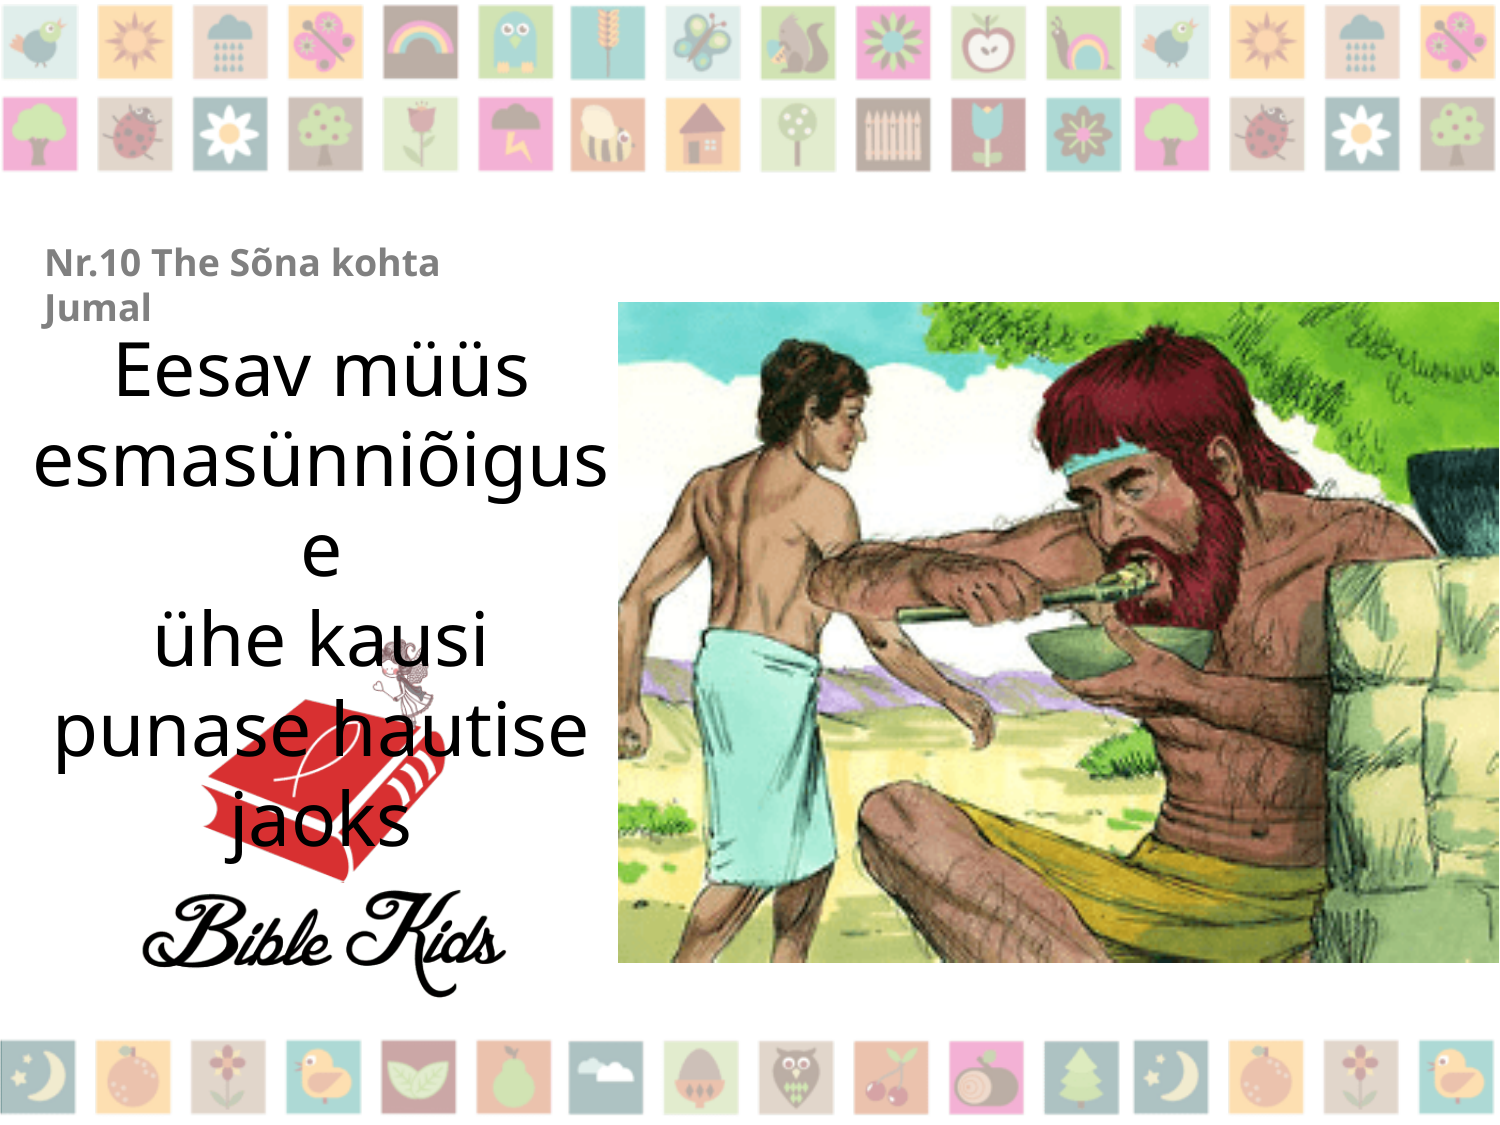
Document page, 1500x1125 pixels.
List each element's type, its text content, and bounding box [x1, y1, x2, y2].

picture [618, 302, 1500, 964]
picture [117, 600, 544, 1027]
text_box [0, 1028, 1500, 1118]
text_box Eesav müüs esmasünniõiguse ühe kausi punase hautise jaoks [0, 314, 613, 870]
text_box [0, 3, 1500, 181]
text_box Nr.10 The Sõna kohta Jumal [29, 231, 515, 314]
